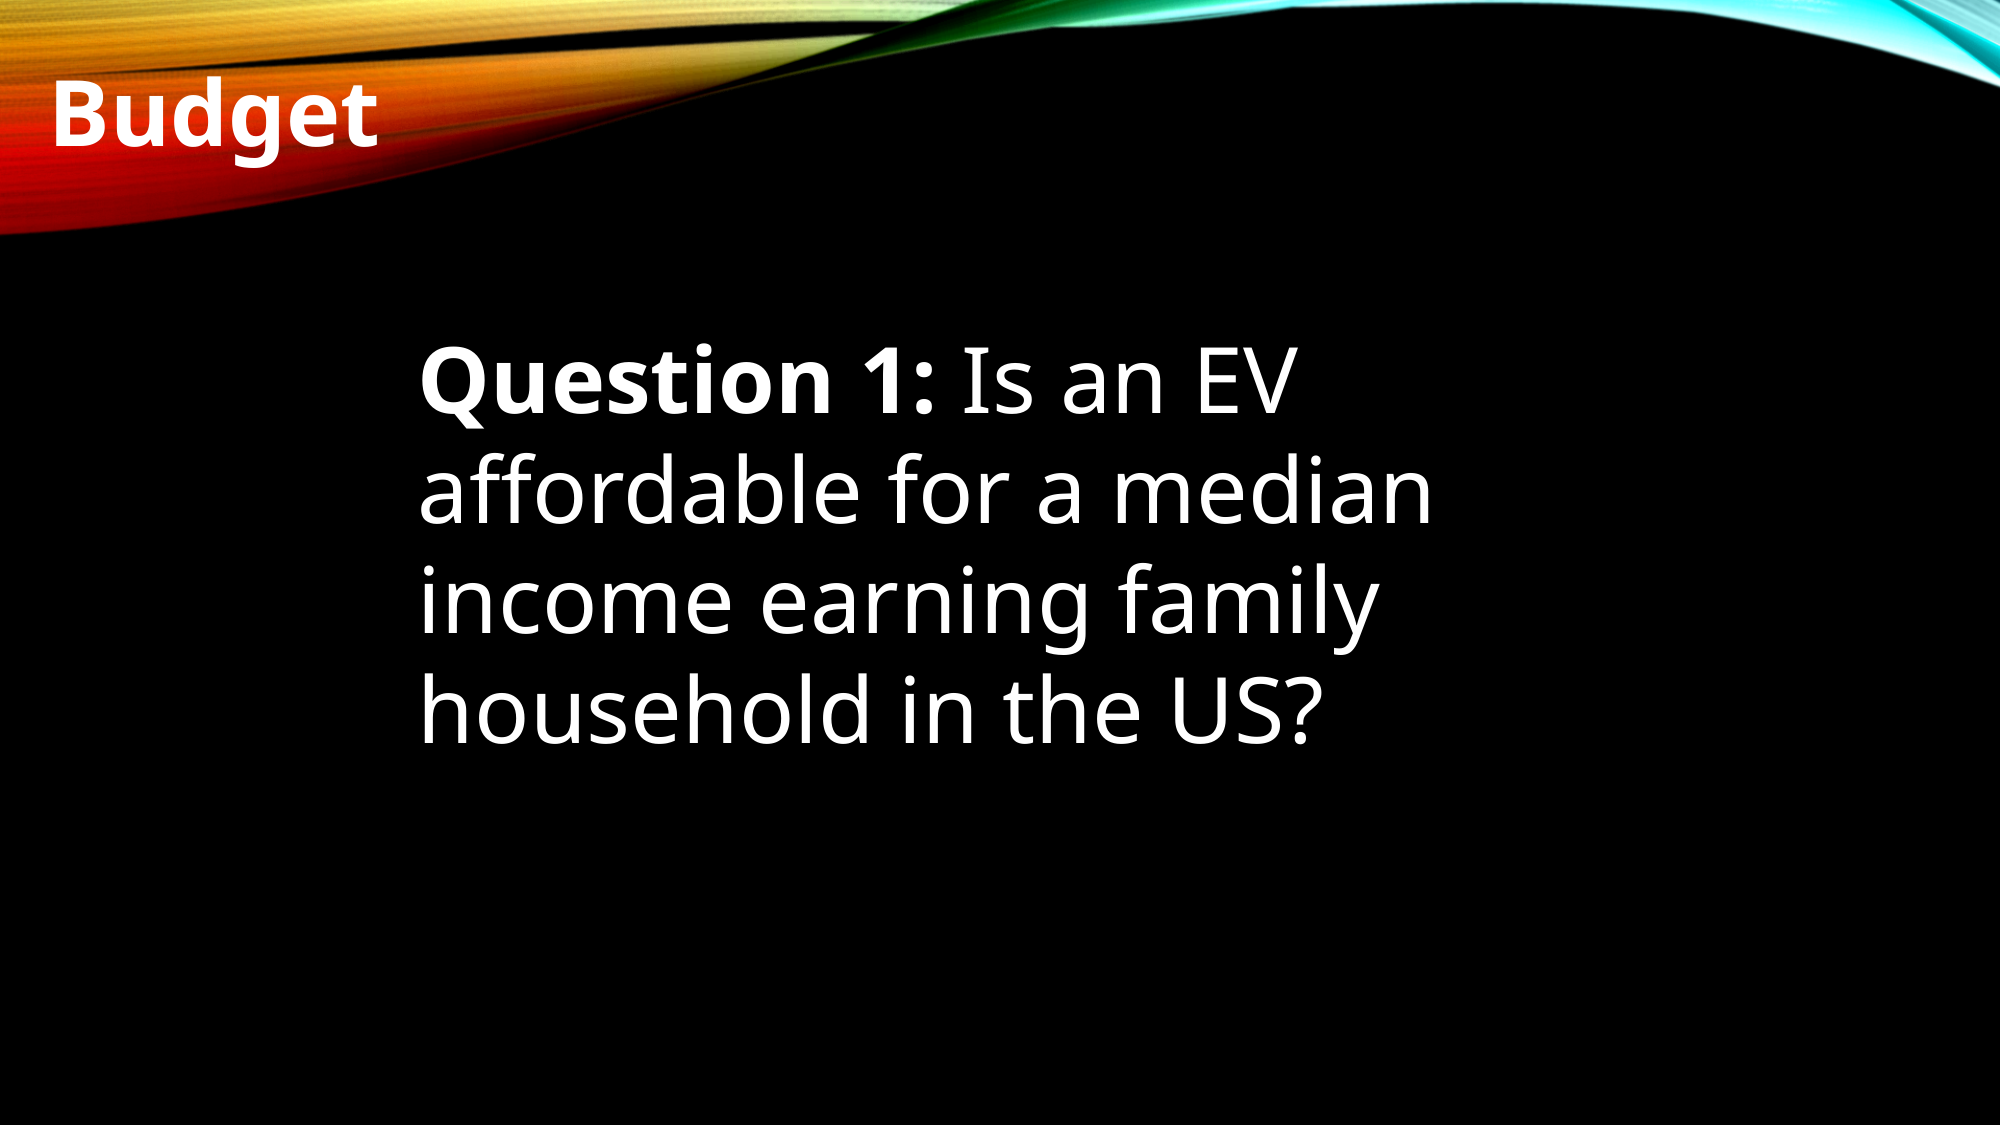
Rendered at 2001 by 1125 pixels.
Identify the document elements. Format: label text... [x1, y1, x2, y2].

picture [0, 0, 2000, 237]
text_box Question 1: Is an EV affordable for a median income earning family household in the US? [403, 314, 1623, 770]
text_box Budget [33, 47, 741, 173]
